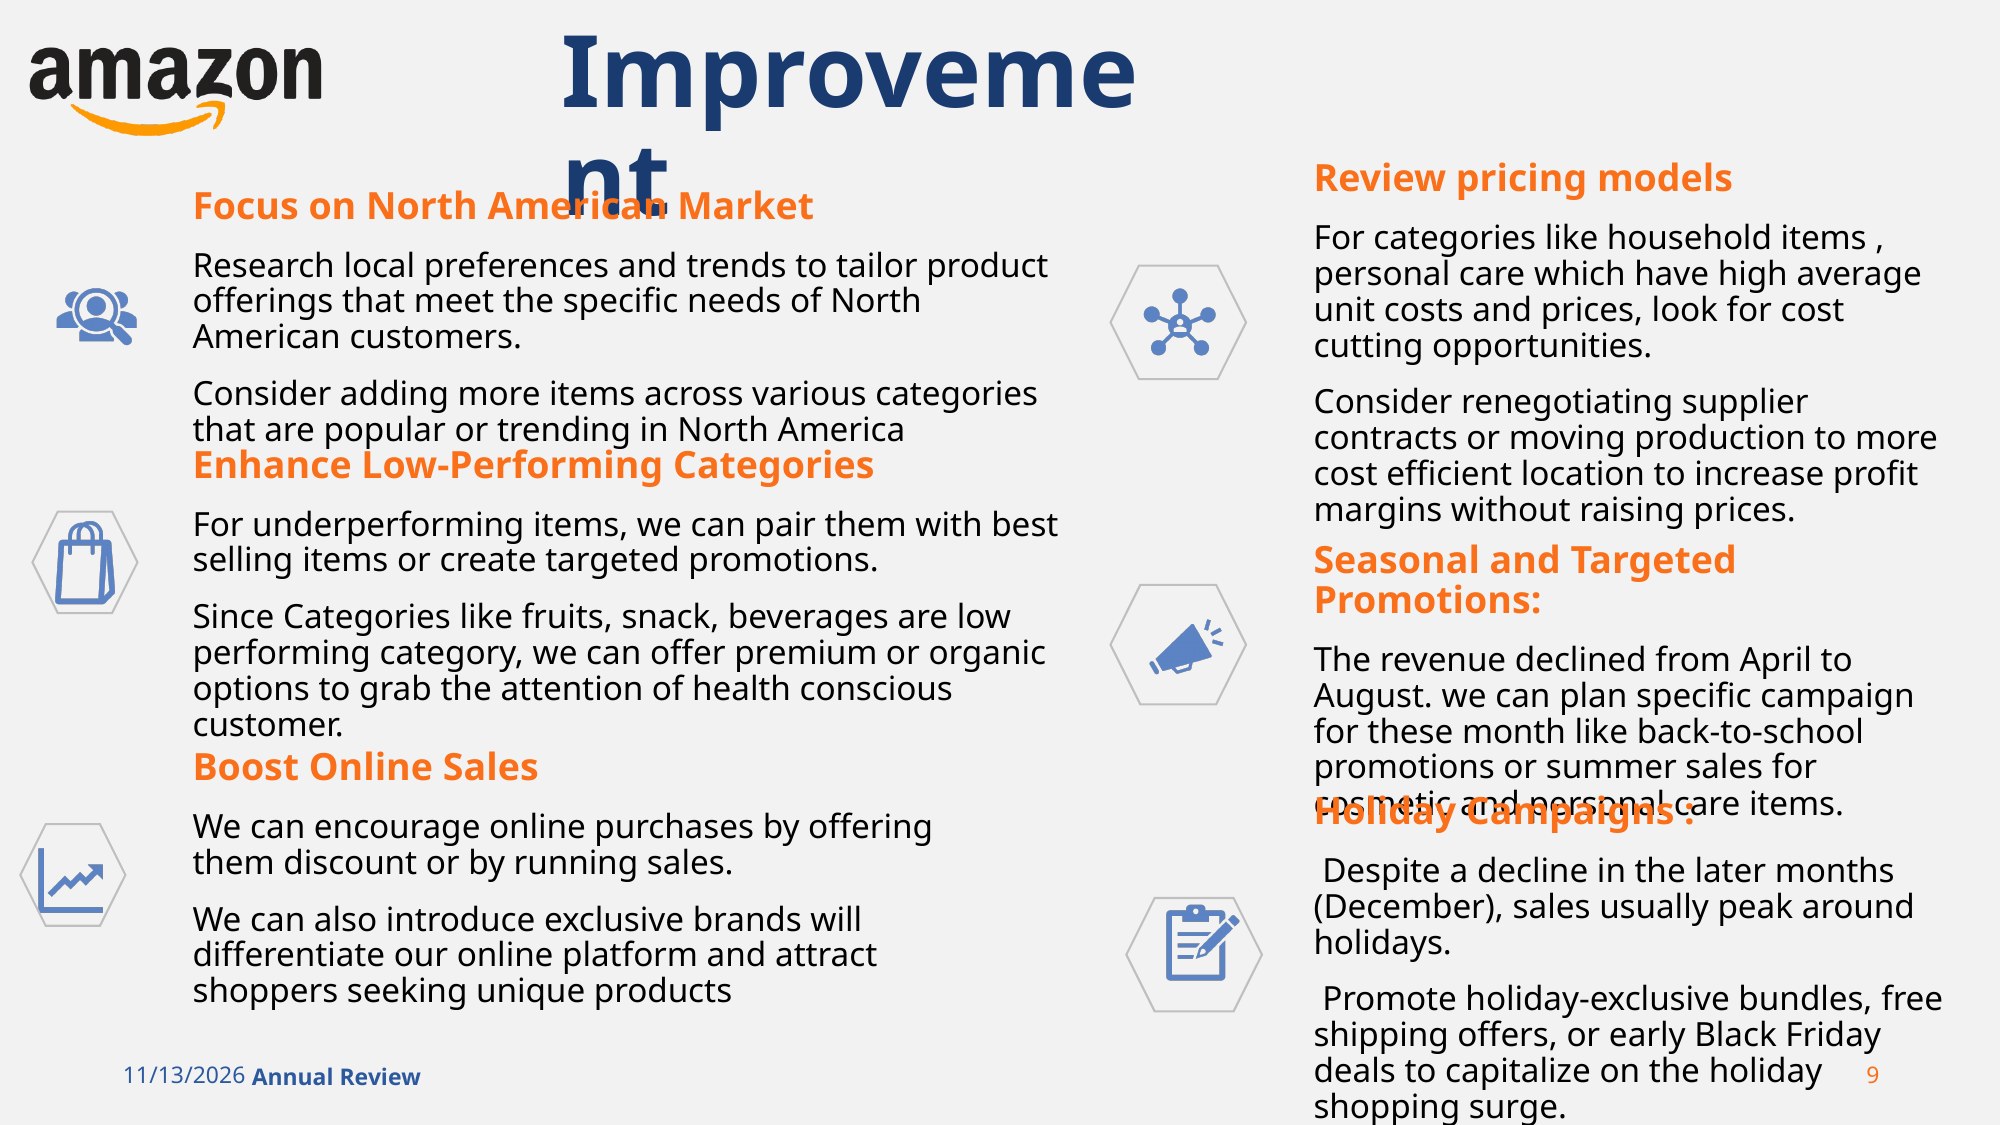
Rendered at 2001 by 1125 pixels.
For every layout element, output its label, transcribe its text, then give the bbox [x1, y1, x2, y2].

picture [39, 517, 130, 608]
text_box Review pricing models For categories like household items , personal care which have high average unit costs and prices, look for cost cutting opportunities. Consider renegotiating supplier contracts or moving production to more cost efficient location to increase profit margins without raising prices. [1298, 151, 1955, 533]
text_box [39, 823, 107, 835]
text_box Holiday Campaigns : Despite a decline in the later months (December), sales usually peak around holidays. Promote holiday-exclusive bundles, free shipping offers, or early Black Friday deals to capitalize on the holiday shopping surge. [1298, 784, 1968, 1125]
text_box Seasonal and Targeted Promotions: The revenue declined from April to August. we can plan specific campaign for these month like back-to-school promotions or summer sales for cosmetic and personal care items. [1298, 533, 1968, 784]
text_box [130, 544, 139, 580]
text_box [53, 510, 116, 517]
text_box [31, 546, 39, 578]
text_box [19, 863, 25, 887]
picture [1134, 277, 1225, 368]
text_box [116, 853, 127, 897]
picture [1140, 602, 1231, 693]
picture [25, 835, 116, 926]
text_box [54, 608, 116, 615]
text_box Boost Online Sales We can encourage online purchases by offering them discount or by running sales. We can also introduce exclusive brands will differentiate our online platform and attract shoppers seeking unique products [177, 740, 1020, 1018]
text_box [1225, 278, 1248, 367]
text_box [1109, 583, 1226, 706]
text_box Enhance Low-Performing Categories For underperforming items, we can pair them with best selling items or create targeted promotions. Since Categories like fruits, snack, beverages are low performing category, we can offer premium or organic options to grab the attention of health conscious customer. [177, 438, 1086, 808]
picture [51, 271, 142, 362]
text_box [1231, 612, 1248, 678]
title Improvement [546, 13, 1195, 117]
text_box Focus on North American Market Research local preferences and trends to tailor product offerings that meet the specific needs of North American customers. Consider adding more items across various categories that are popular or trending in North America [177, 179, 1071, 438]
picture [1153, 897, 1244, 988]
picture [0, 0, 350, 174]
text_box [1109, 264, 1225, 381]
text_box [1125, 899, 1264, 1013]
